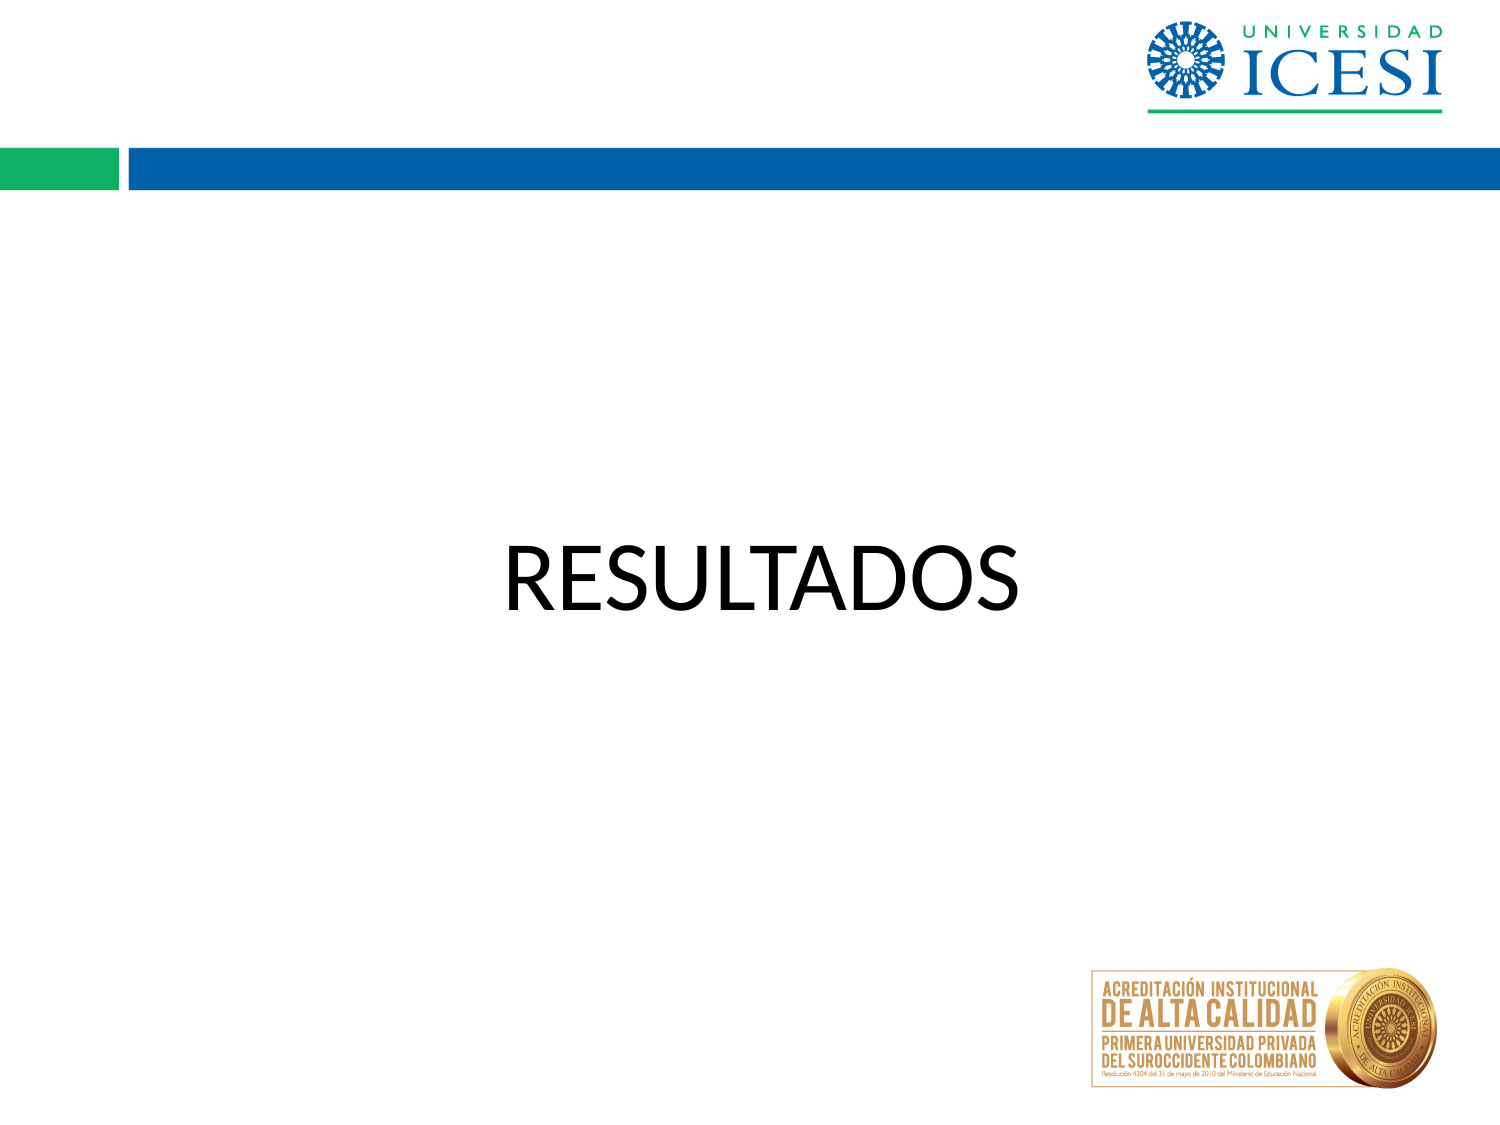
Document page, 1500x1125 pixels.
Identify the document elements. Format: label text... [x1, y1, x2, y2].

picture [0, 0, 1500, 1125]
subtitle RESULTADOS [123, 503, 1400, 792]
